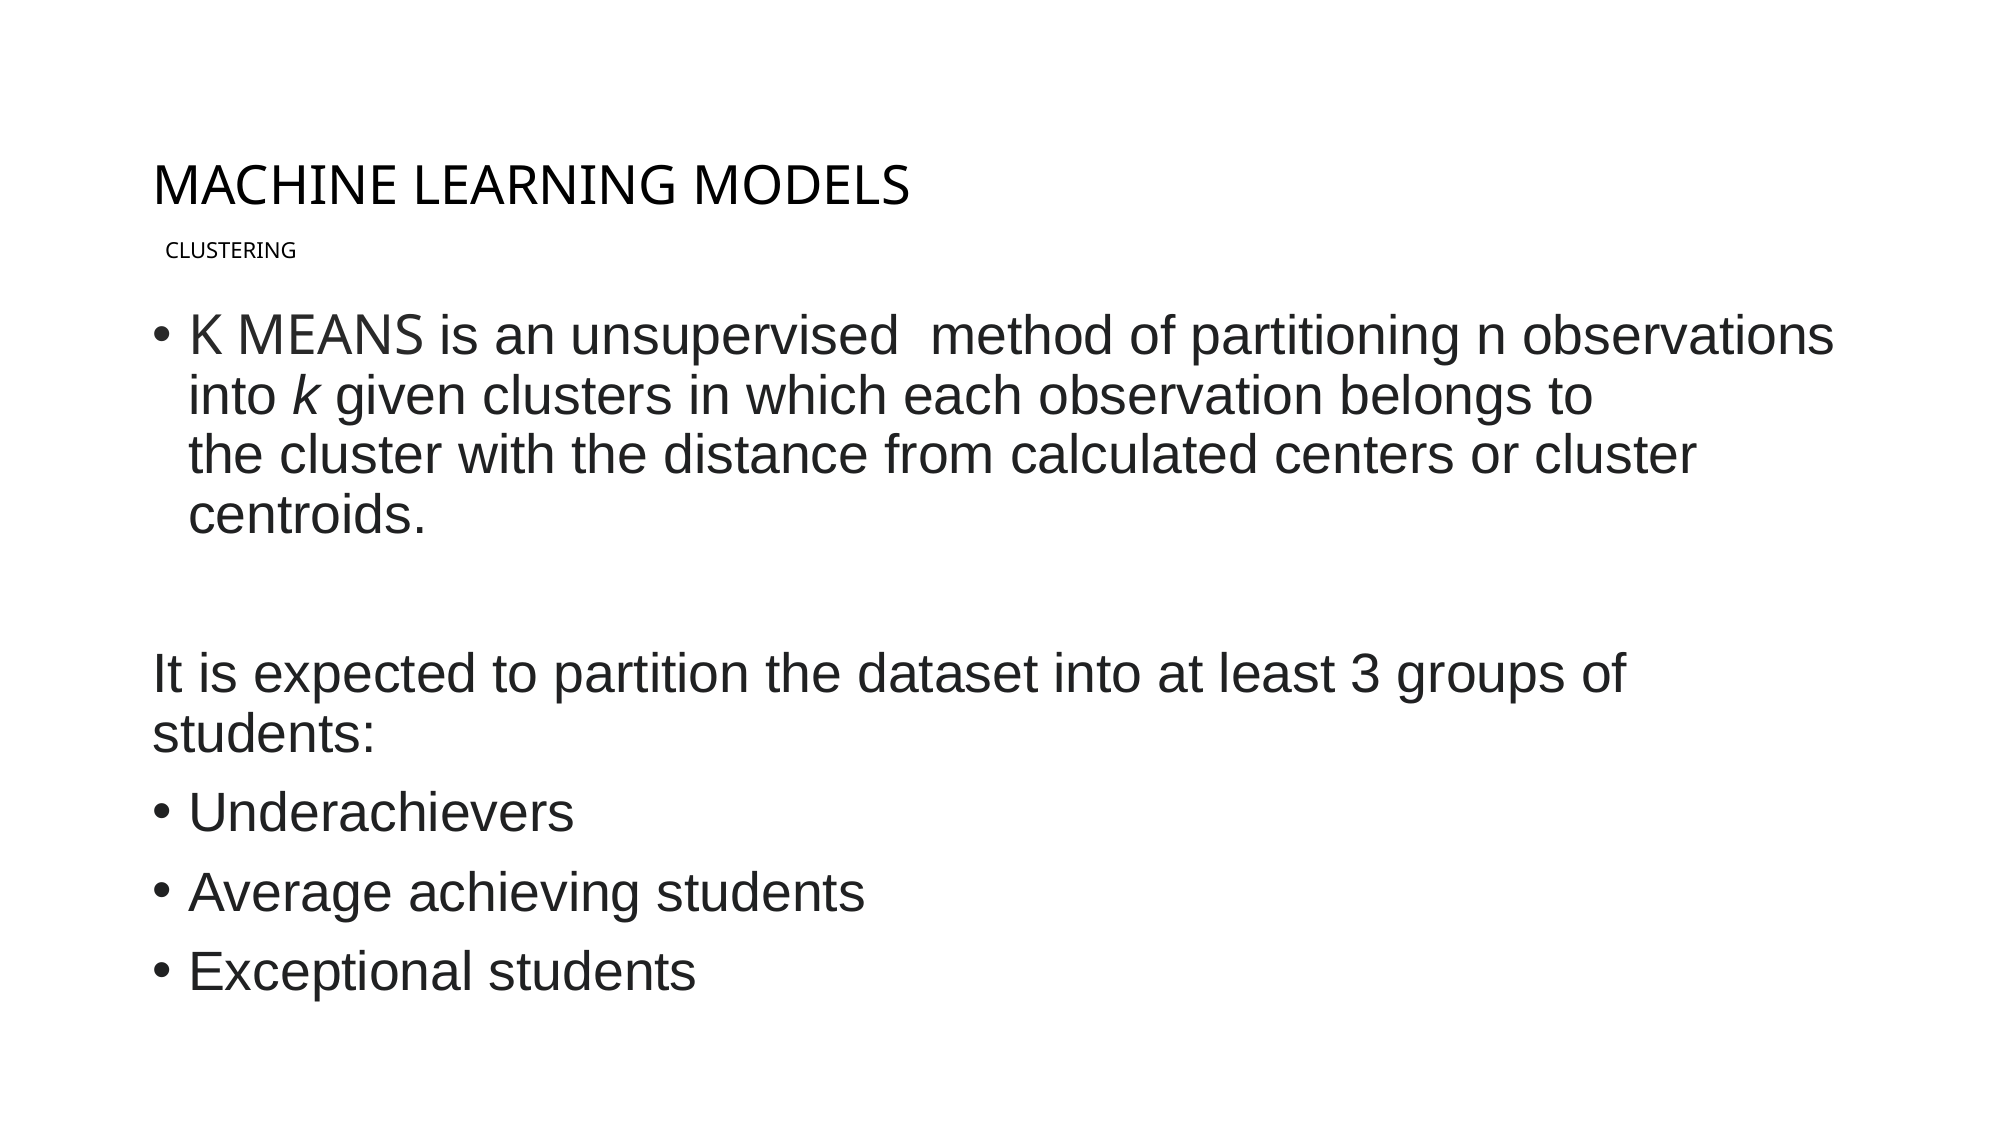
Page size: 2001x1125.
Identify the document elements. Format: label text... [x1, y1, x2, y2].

title MACHINE LEARNING MODELS CLUSTERING [137, 149, 1863, 278]
list K MEANS is an unsupervised method of partitioning n observations into k given clusters in which each observation belongs to the cluster with the distance from calculated centers or cluster centroids. It is expected to partition the dataset into at least 3 groups of students: Underachievers Average achieving students Exceptional students [137, 299, 1863, 1014]
